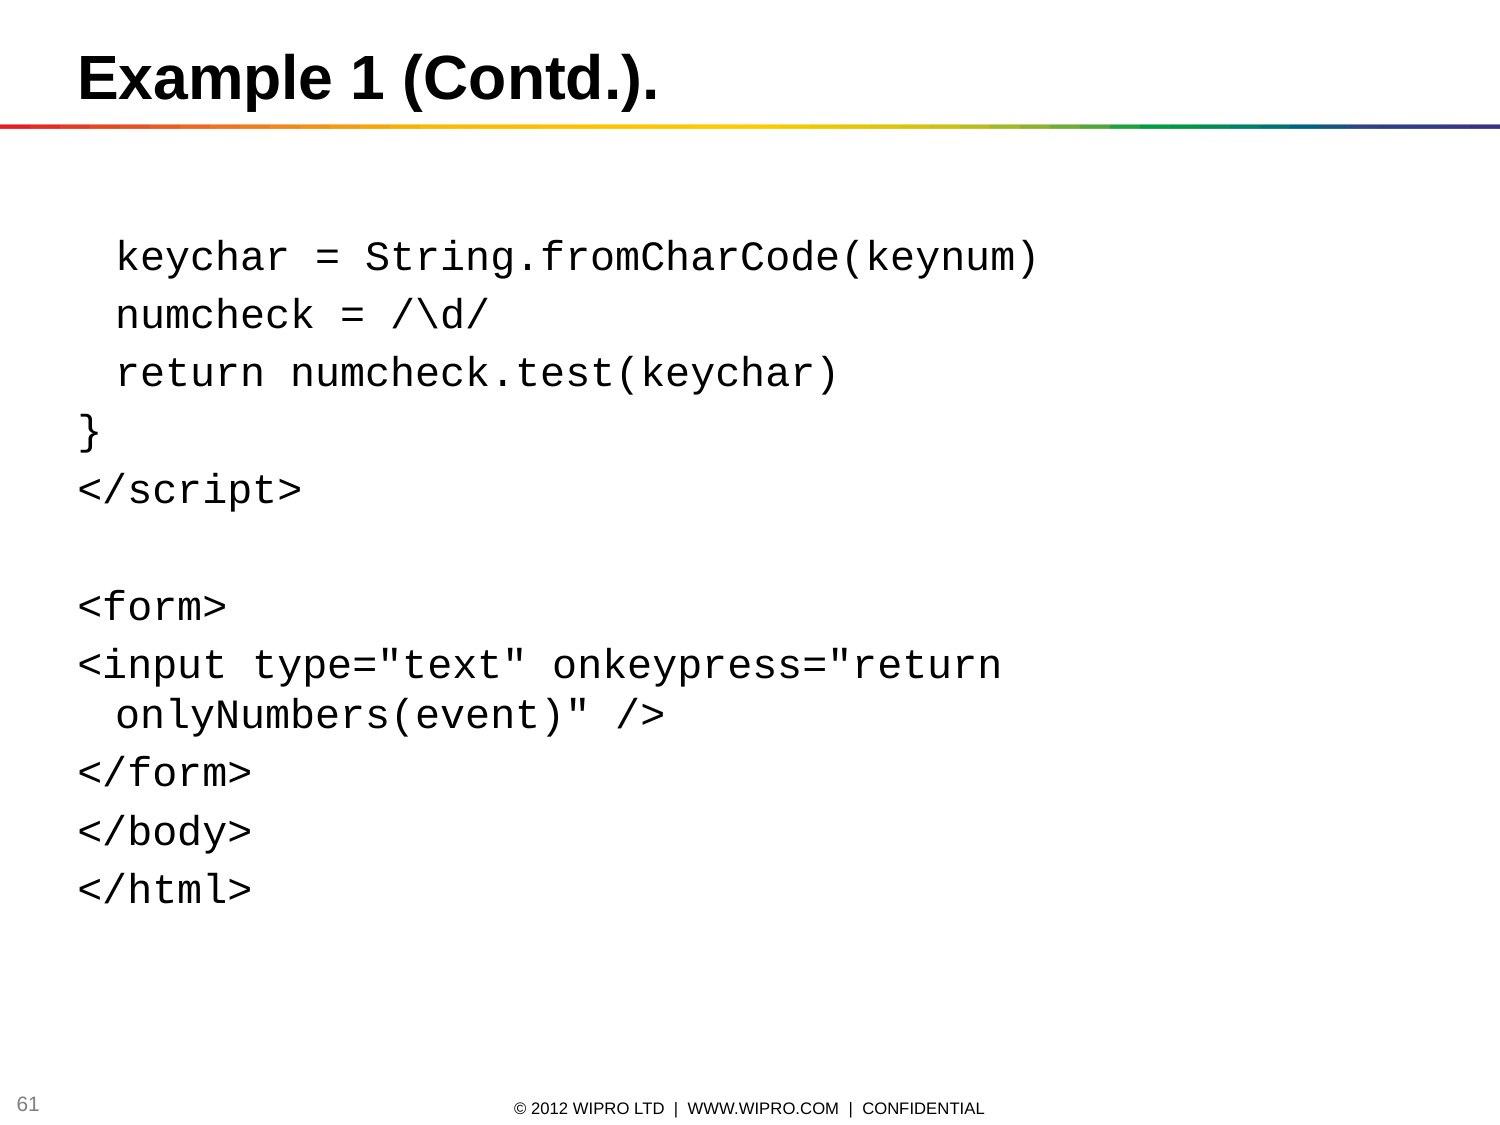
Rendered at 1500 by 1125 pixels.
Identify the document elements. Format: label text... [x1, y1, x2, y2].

text_box Example 1 (Contd.). [62, 0, 1500, 150]
list keychar = String.fromCharCode(keynum) numcheck = /\d/ return numcheck.test(keychar) } </script> <form> <input type="text" onkeypress="return onlyNumbers(event)" /> </form> </body> </html> [62, 162, 1413, 1063]
